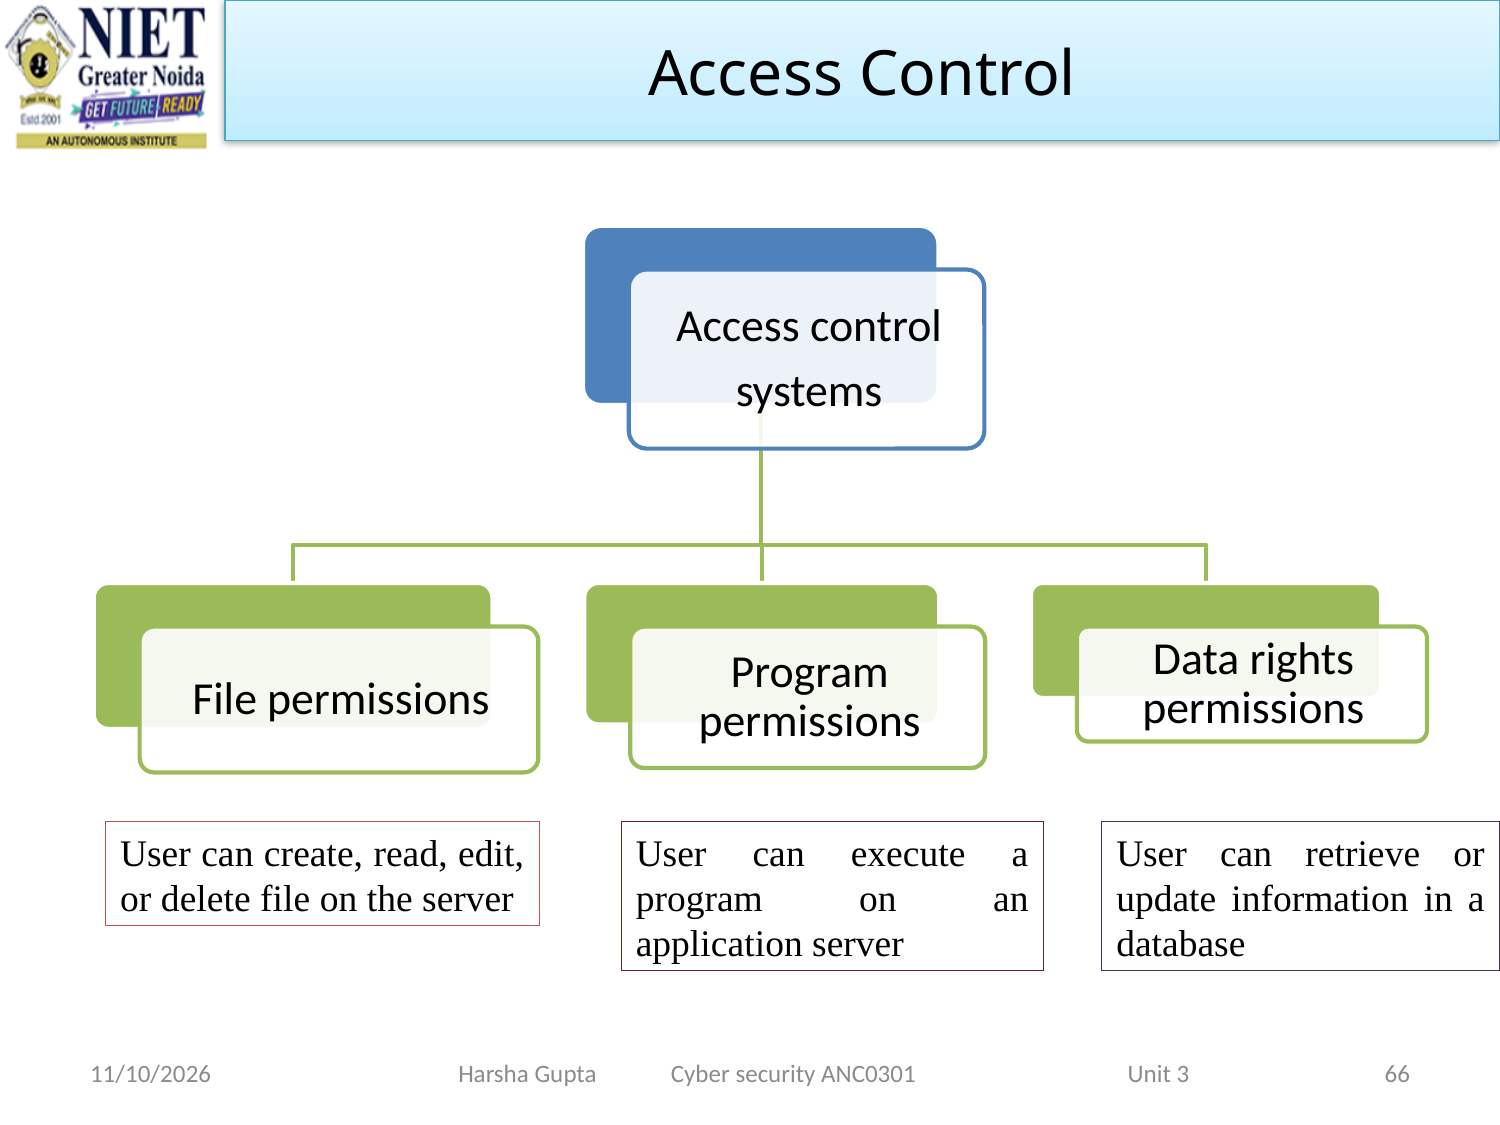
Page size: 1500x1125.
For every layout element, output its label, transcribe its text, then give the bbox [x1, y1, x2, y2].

footer Harsha Gupta Cyber security ANC0301 Unit 3 [412, 1042, 1074, 1103]
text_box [93, 223, 1428, 833]
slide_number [75, 1042, 412, 1103]
text_box User can create, read, edit, or delete file on the server [105, 840, 540, 926]
text_box User can execute a program on an application server [621, 840, 1044, 971]
text_box User can retrieve or update information in a database [1101, 821, 1500, 971]
picture [0, 0, 238, 154]
text_box Access Control [238, 0, 1500, 141]
slide_number 66 [1074, 1042, 1425, 1103]
